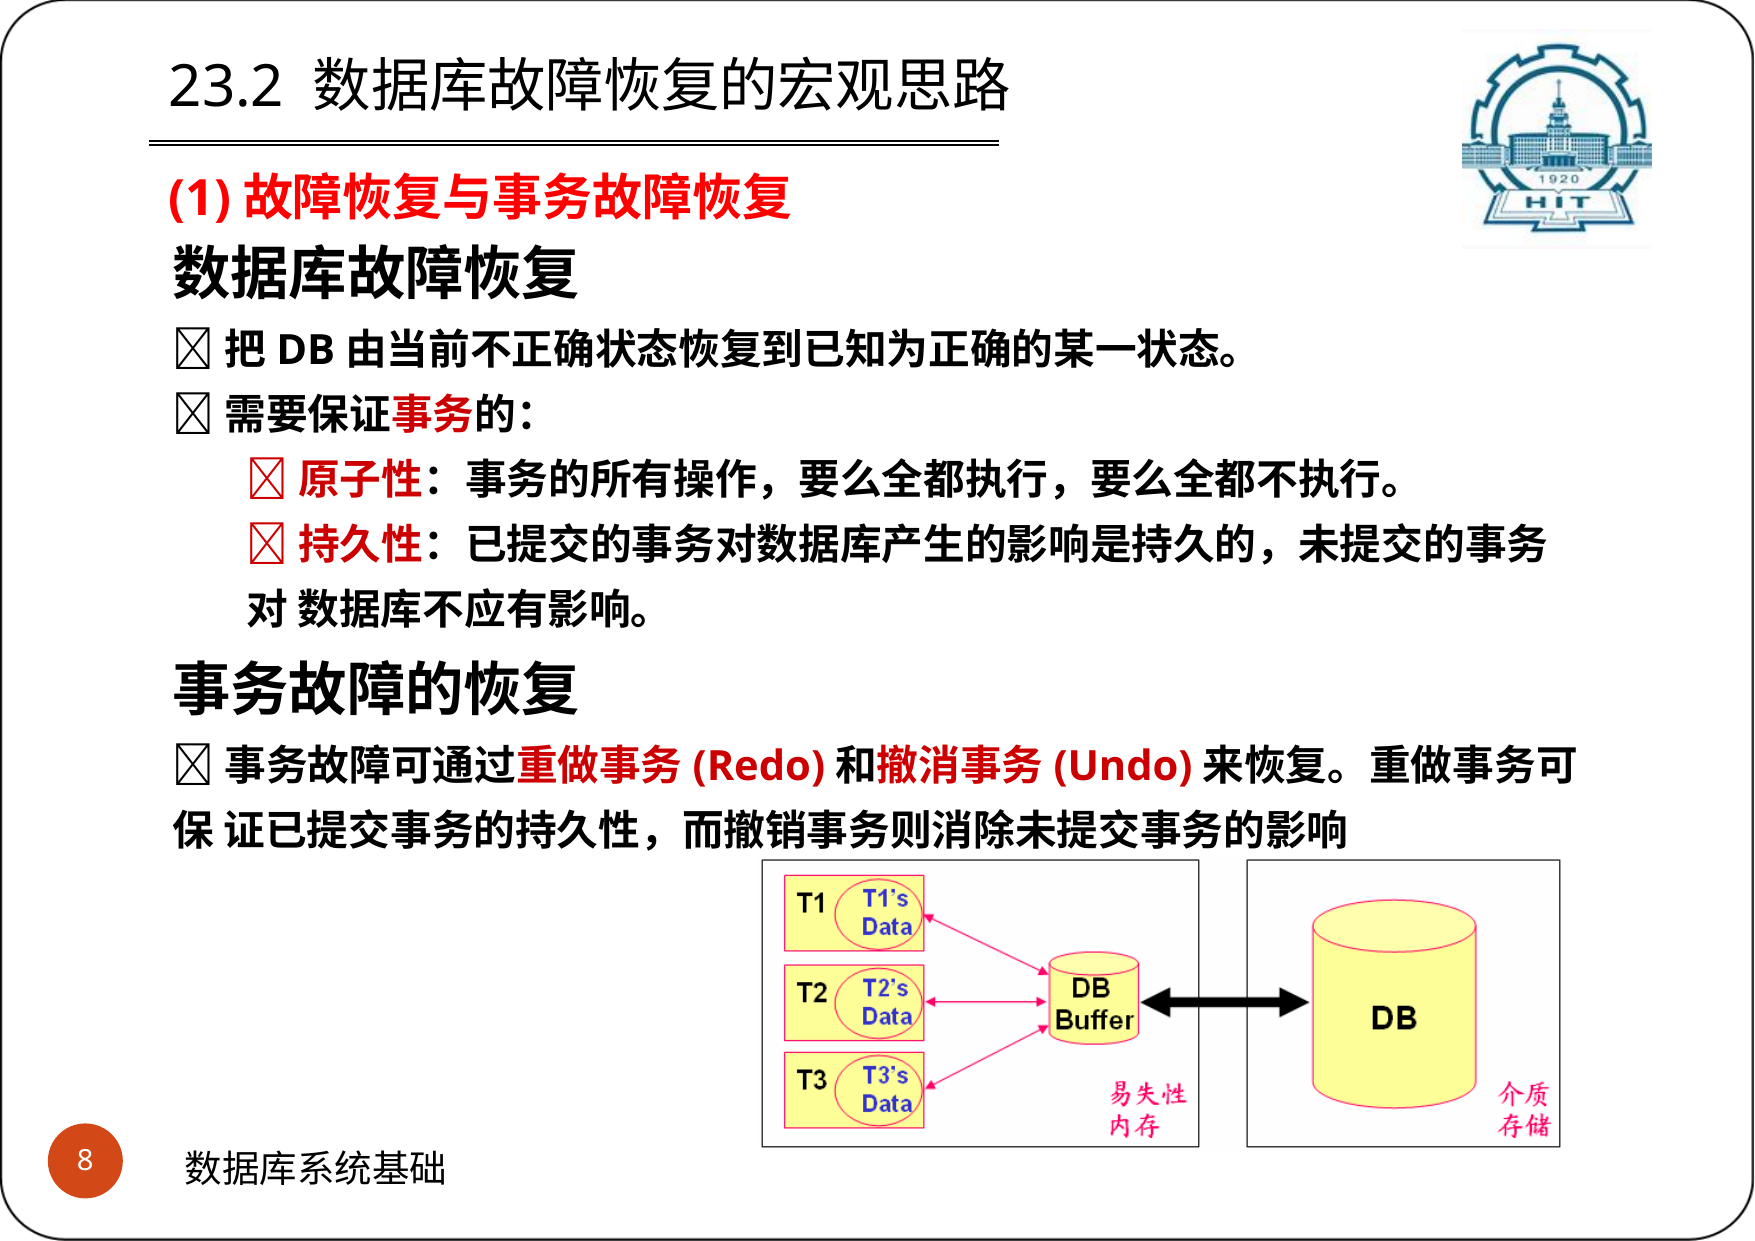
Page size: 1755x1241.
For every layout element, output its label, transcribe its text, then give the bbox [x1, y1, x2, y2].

title 23.2 数据库故障恢复的宏观思路 (1)故障恢复与事务故障恢复 [168, 48, 1586, 256]
picture [0, 0, 1755, 1241]
list 数据库故障恢复 把DB由当前不正确状态恢复到已知为正确的某一状态。 需要保证事务的： 原子性：事务的所有操作，要么全都执行，要么全都不执行。 持久性：已提交的事务对数据库产生的影响是持久的，未提交的事务对 数据库不应有影响。 事务故障的恢复 事务故障可通过重做事务(Redo)和撤消事务(Undo)来恢复。重做事务可保 证已提交事务的持久性，而撤销事务则消除未提交事务的影响 [172, 256, 1582, 941]
text_box [757, 856, 1564, 1151]
